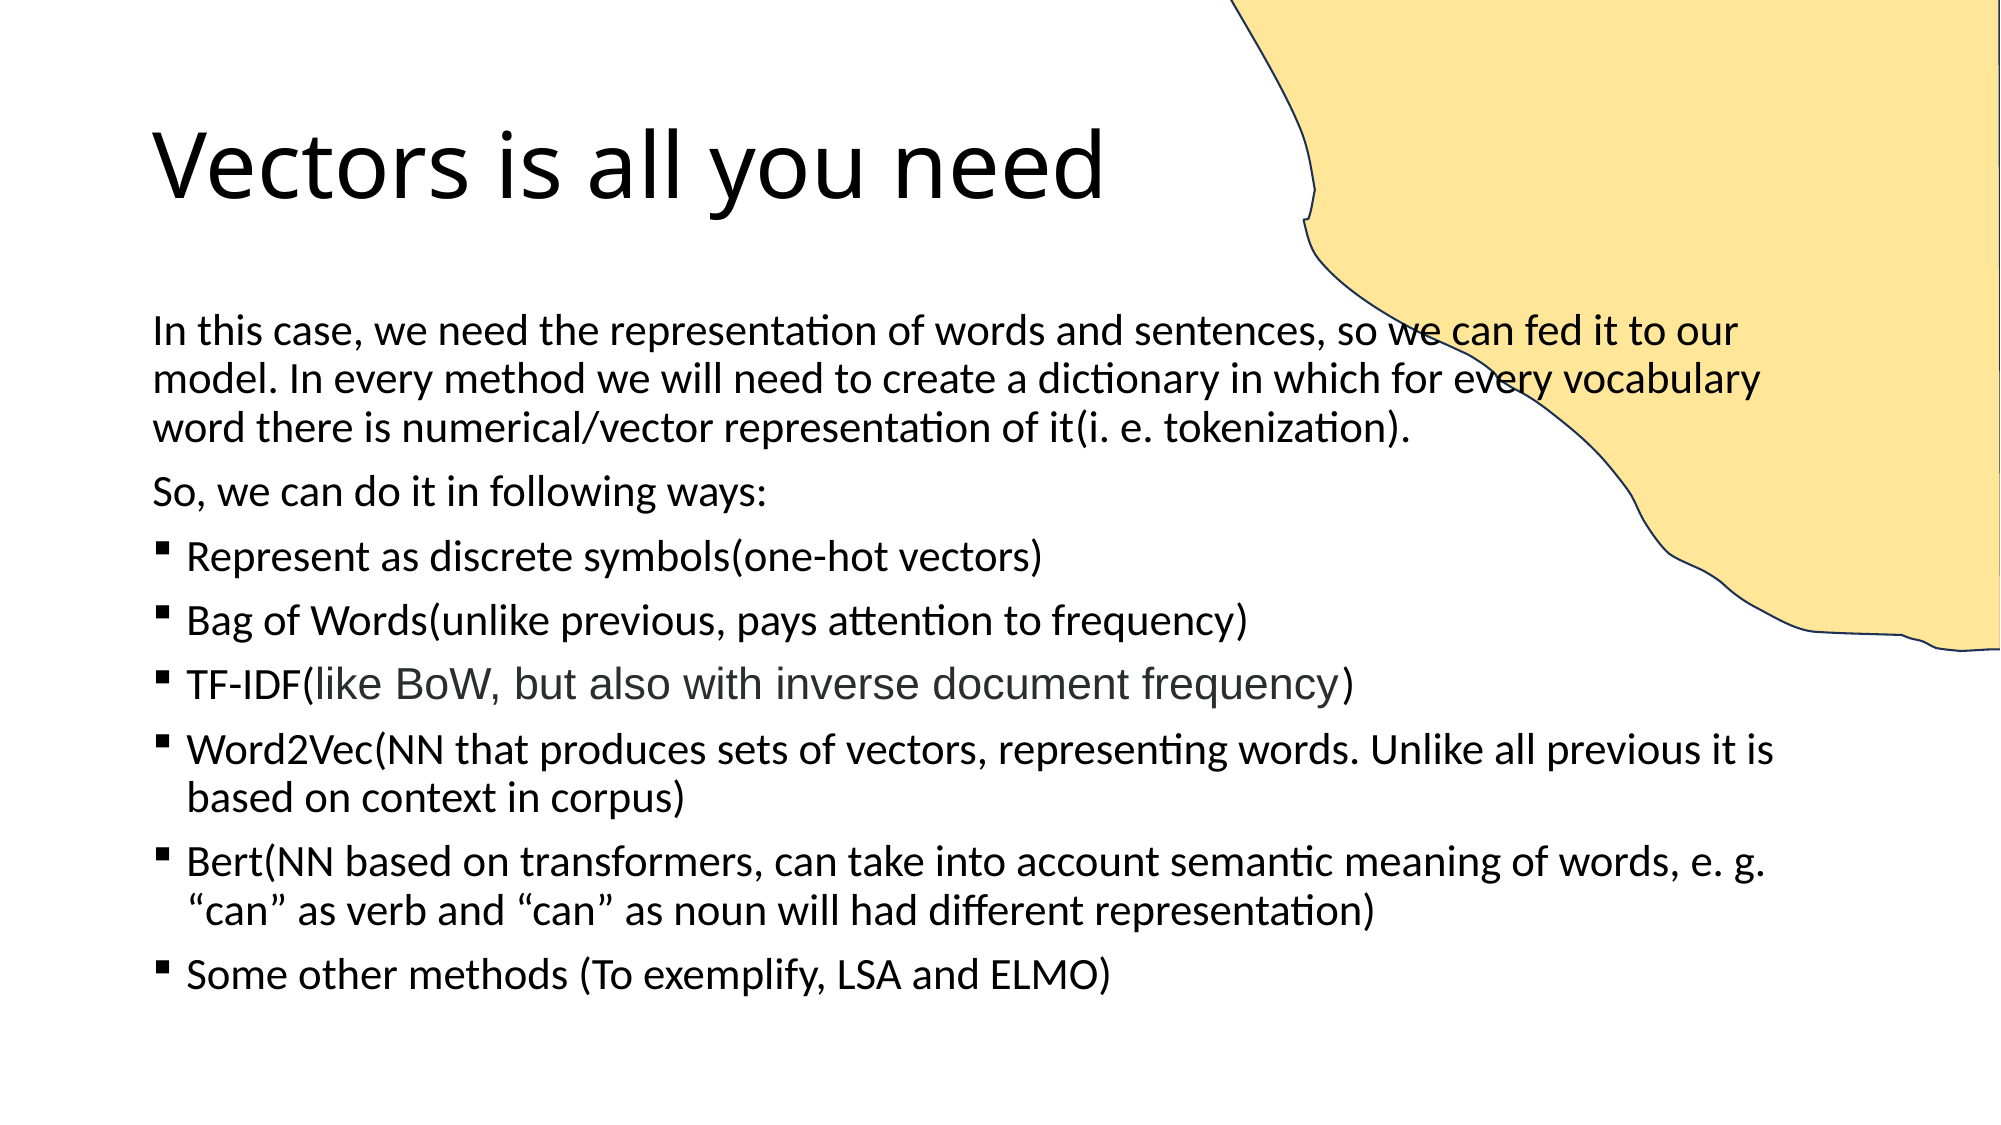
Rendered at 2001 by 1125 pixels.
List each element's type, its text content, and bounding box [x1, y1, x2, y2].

text_box [1230, 0, 2000, 653]
list In this case, we need the representation of words and sentences, so we can fed it to our model. In every method we will need to create a dictionary in which for every vocabulary word there is numerical/vector representation of it(i. e. tokenization). So, we can do it in following ways: Represent as discrete symbols(one-hot vectors) Bag of Words(unlike previous, pays attention to frequency) TF-IDF(like BoW, but also with inverse document frequency) Word2Vec(NN that produces sets of vectors, representing words. Unlike all previous it is based on context in corpus) Bert(NN based on transformers, can take into account semantic meaning of words, e. g. “can” as verb and “can” as noun will had different representation) Some other methods (To exemplify, LSA and ELMO) [137, 299, 1863, 1014]
title Vectors is all you need [137, 59, 1863, 278]
